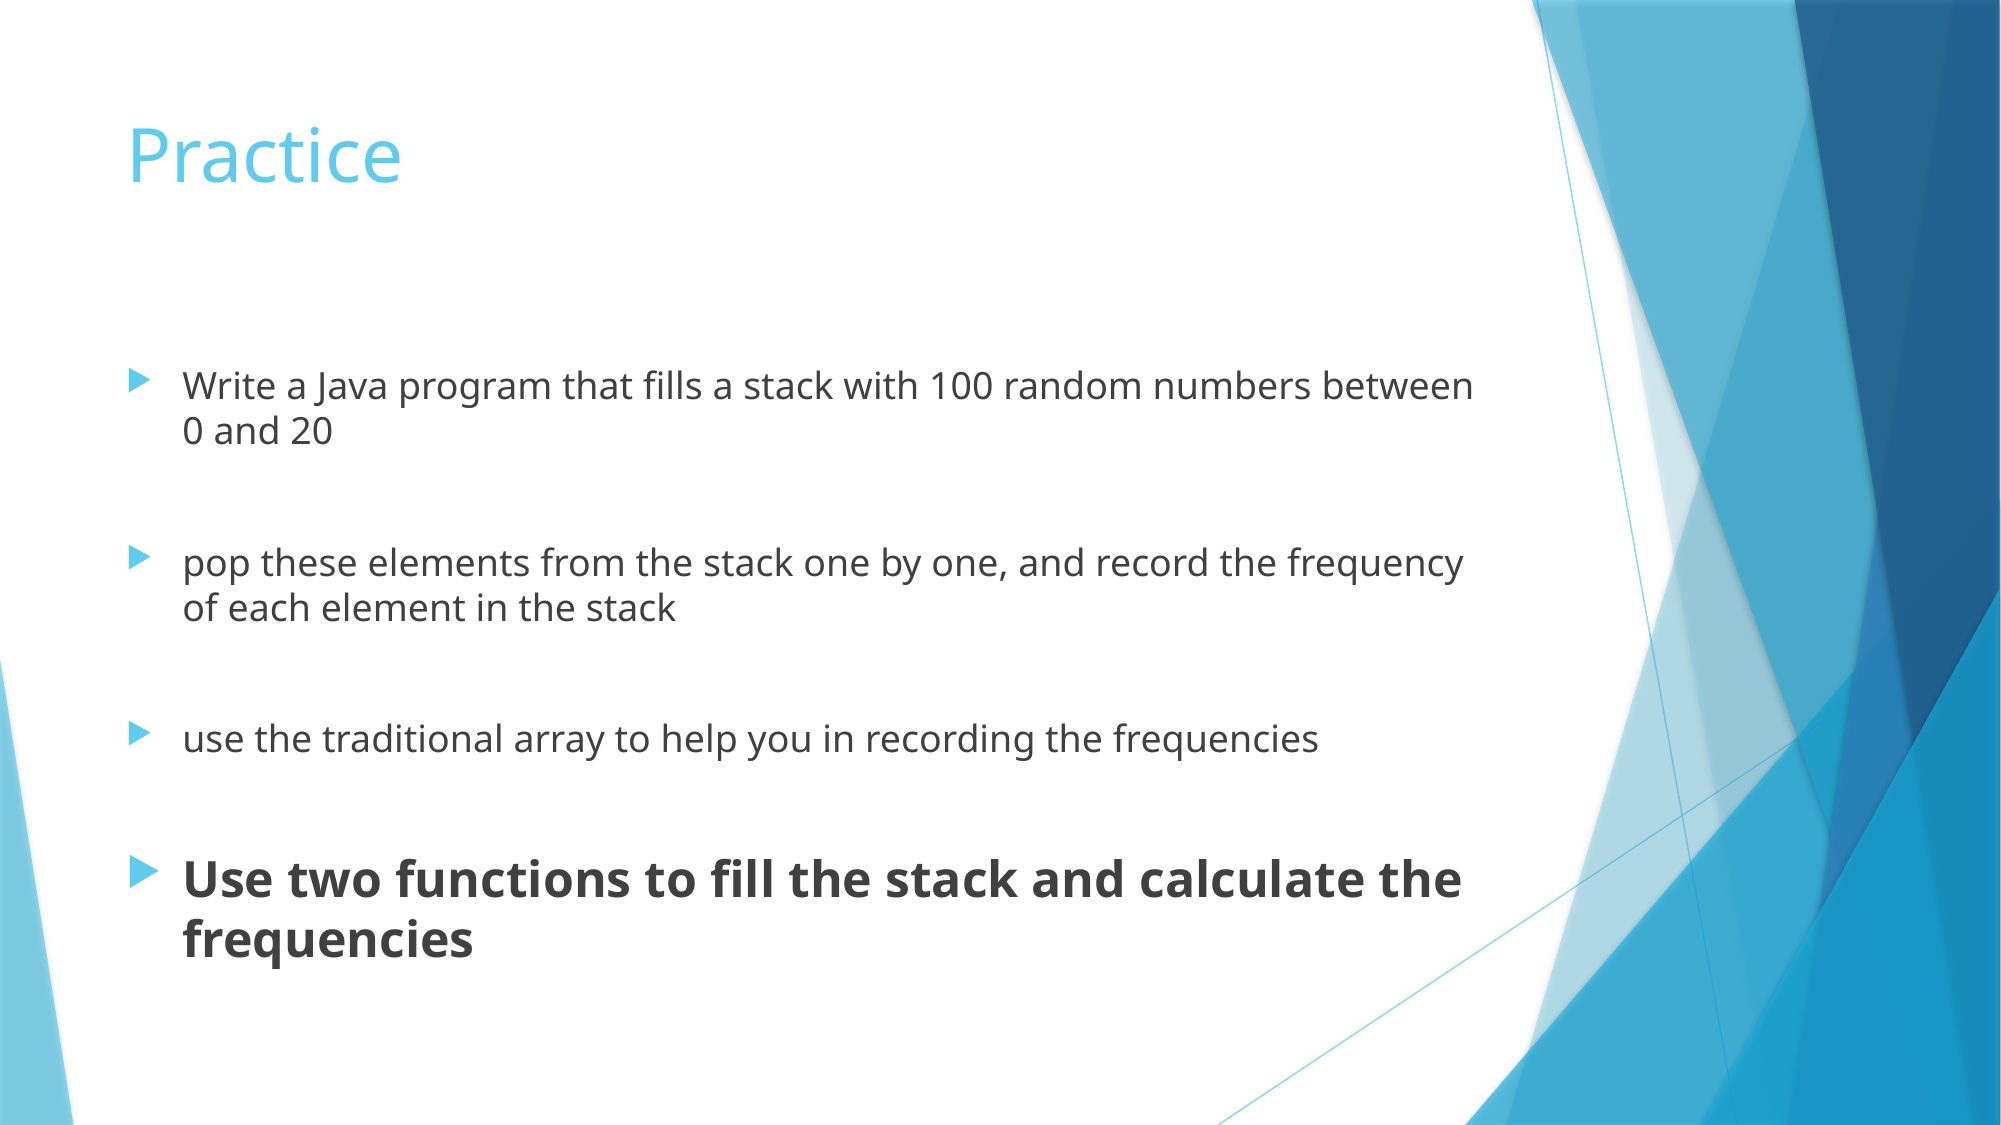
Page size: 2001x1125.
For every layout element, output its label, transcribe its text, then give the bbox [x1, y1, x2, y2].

title Practice [111, 99, 1522, 317]
list Write a Java program that fills a stack with 100 random numbers between 0 and 20 pop these elements from the stack one by one, and record the frequency of each element in the stack use the traditional array to help you in recording the frequencies Use two functions to fill the stack and calculate the frequencies [111, 354, 1522, 992]
